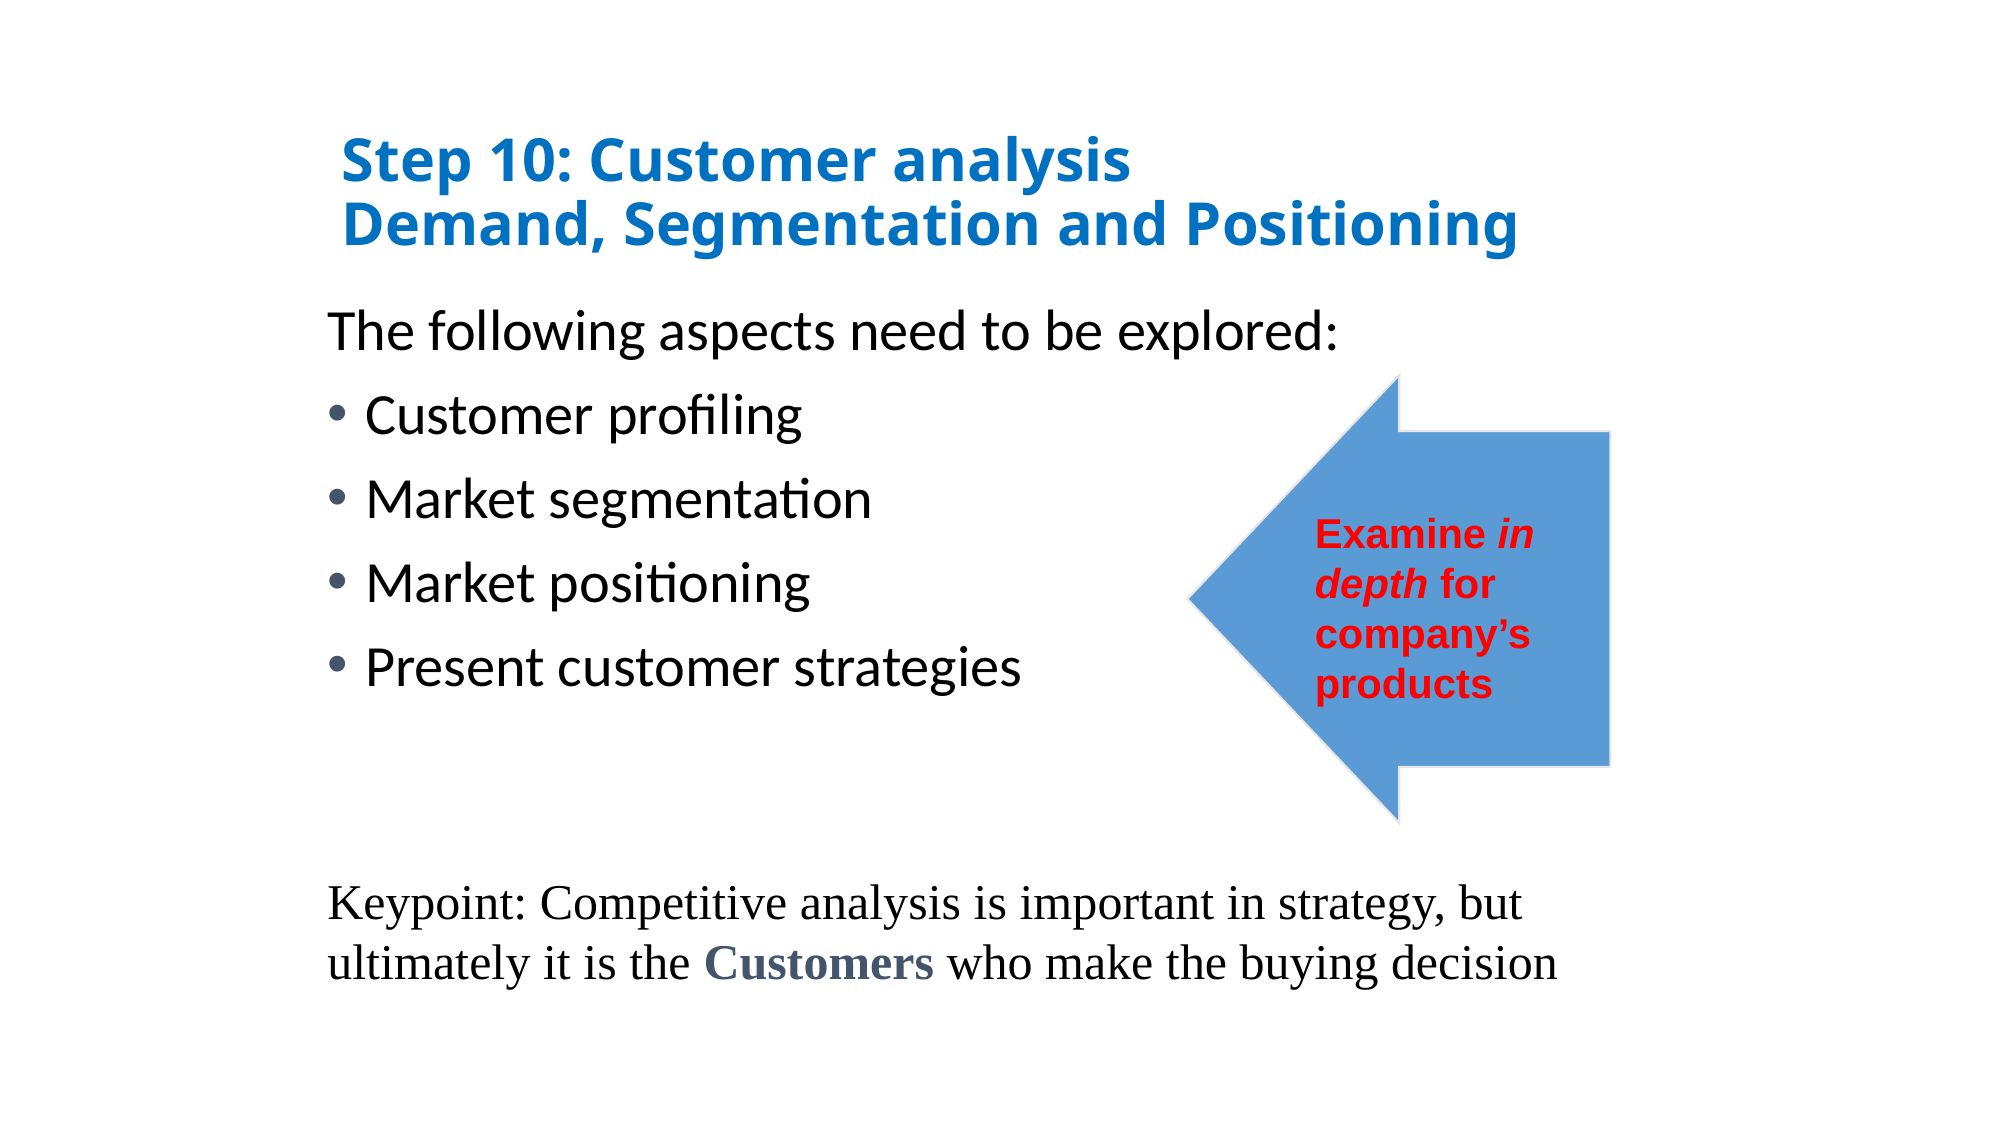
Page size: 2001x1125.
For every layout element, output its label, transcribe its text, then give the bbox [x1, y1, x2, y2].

text_box Keypoint: Competitive analysis is important in strategy, but ultimately it is the Customers who make the buying decision [312, 862, 1713, 998]
text_box Examine in depth for company’s products [1299, 499, 1587, 715]
text_box [1187, 375, 1611, 823]
list The following aspects need to be explored: Customer profiling Market segmentation Market positioning Present customer strategies [312, 292, 1588, 818]
title Step 10: Customer analysis Demand, Segmentation and Positioning [326, 78, 1677, 266]
